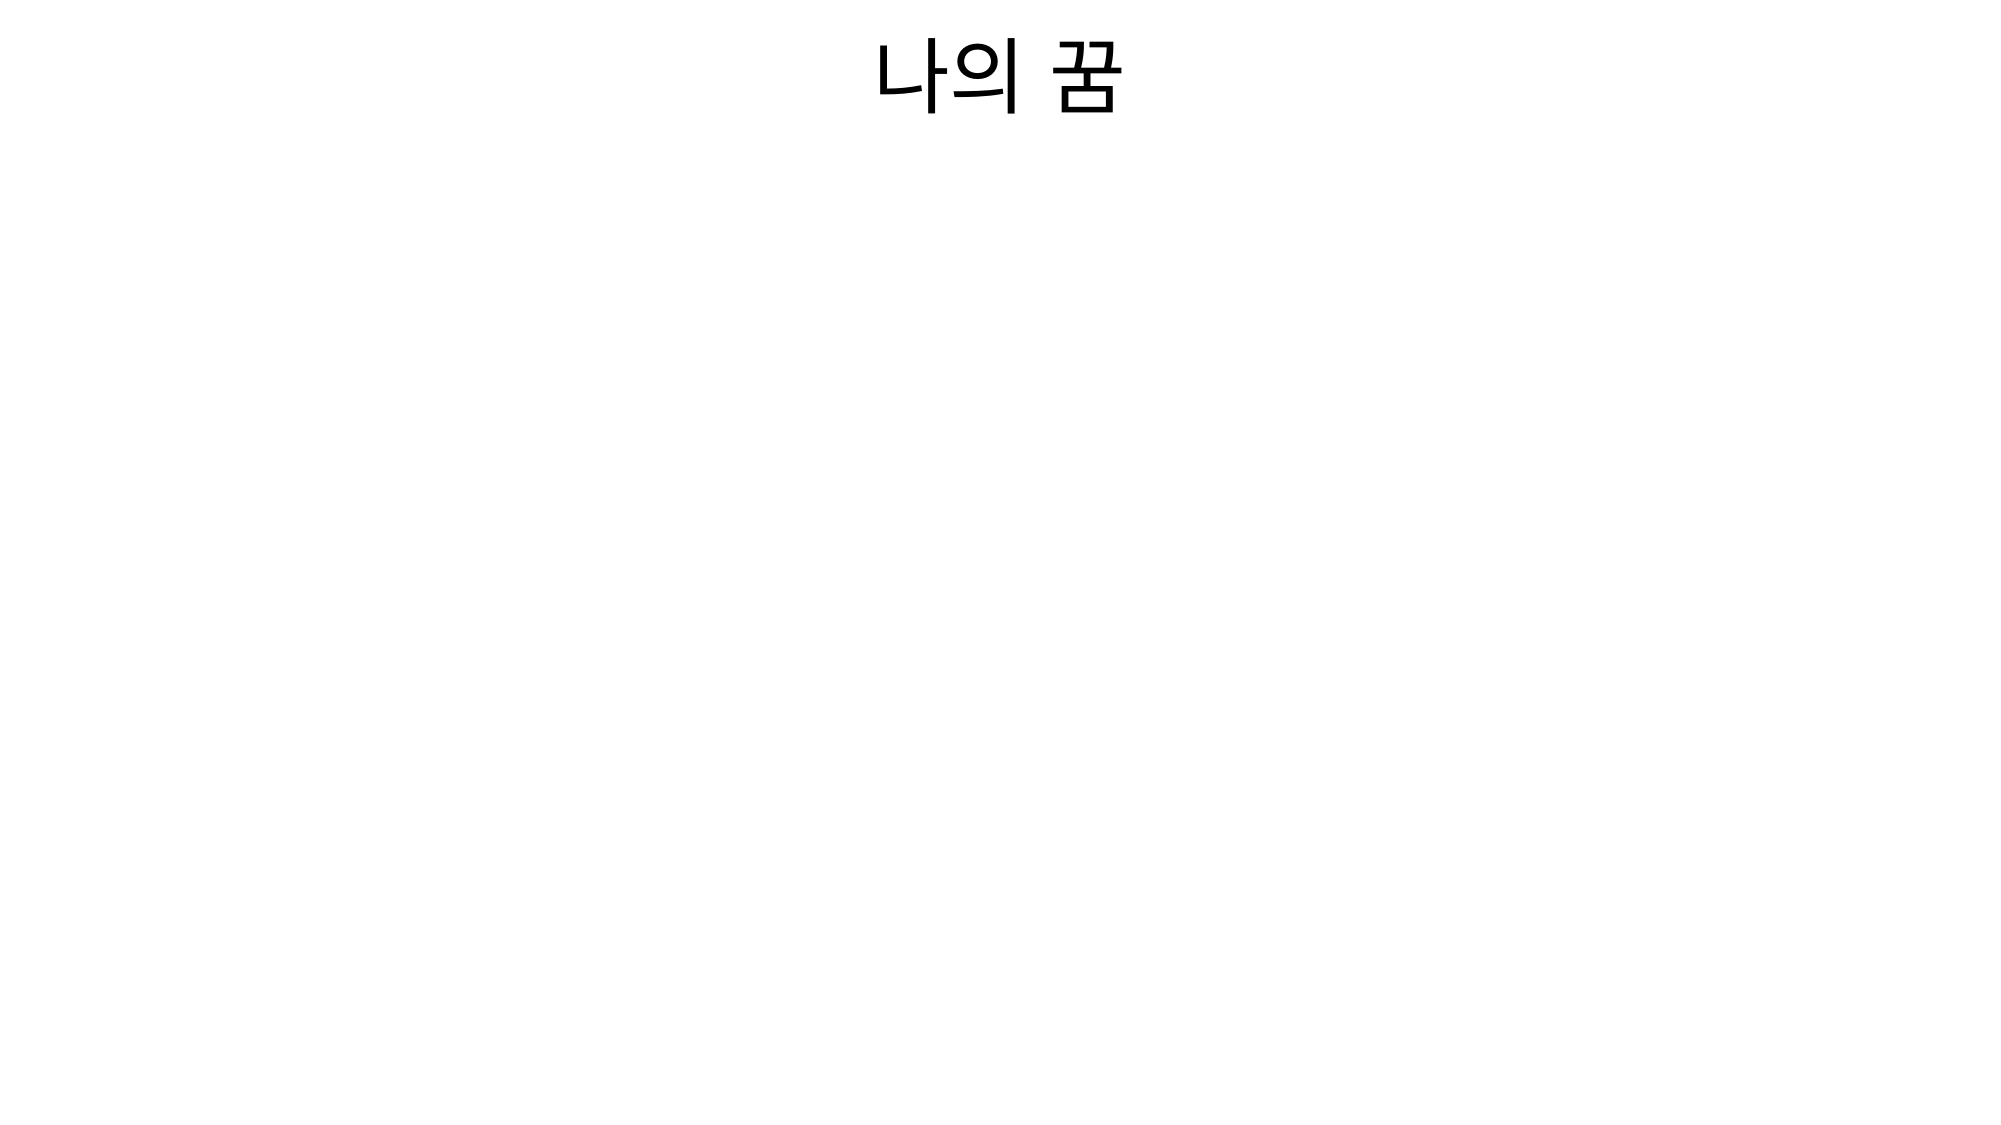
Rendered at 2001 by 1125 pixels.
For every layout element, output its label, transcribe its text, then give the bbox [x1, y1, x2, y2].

title 나의 꿈 [0, 0, 2000, 161]
